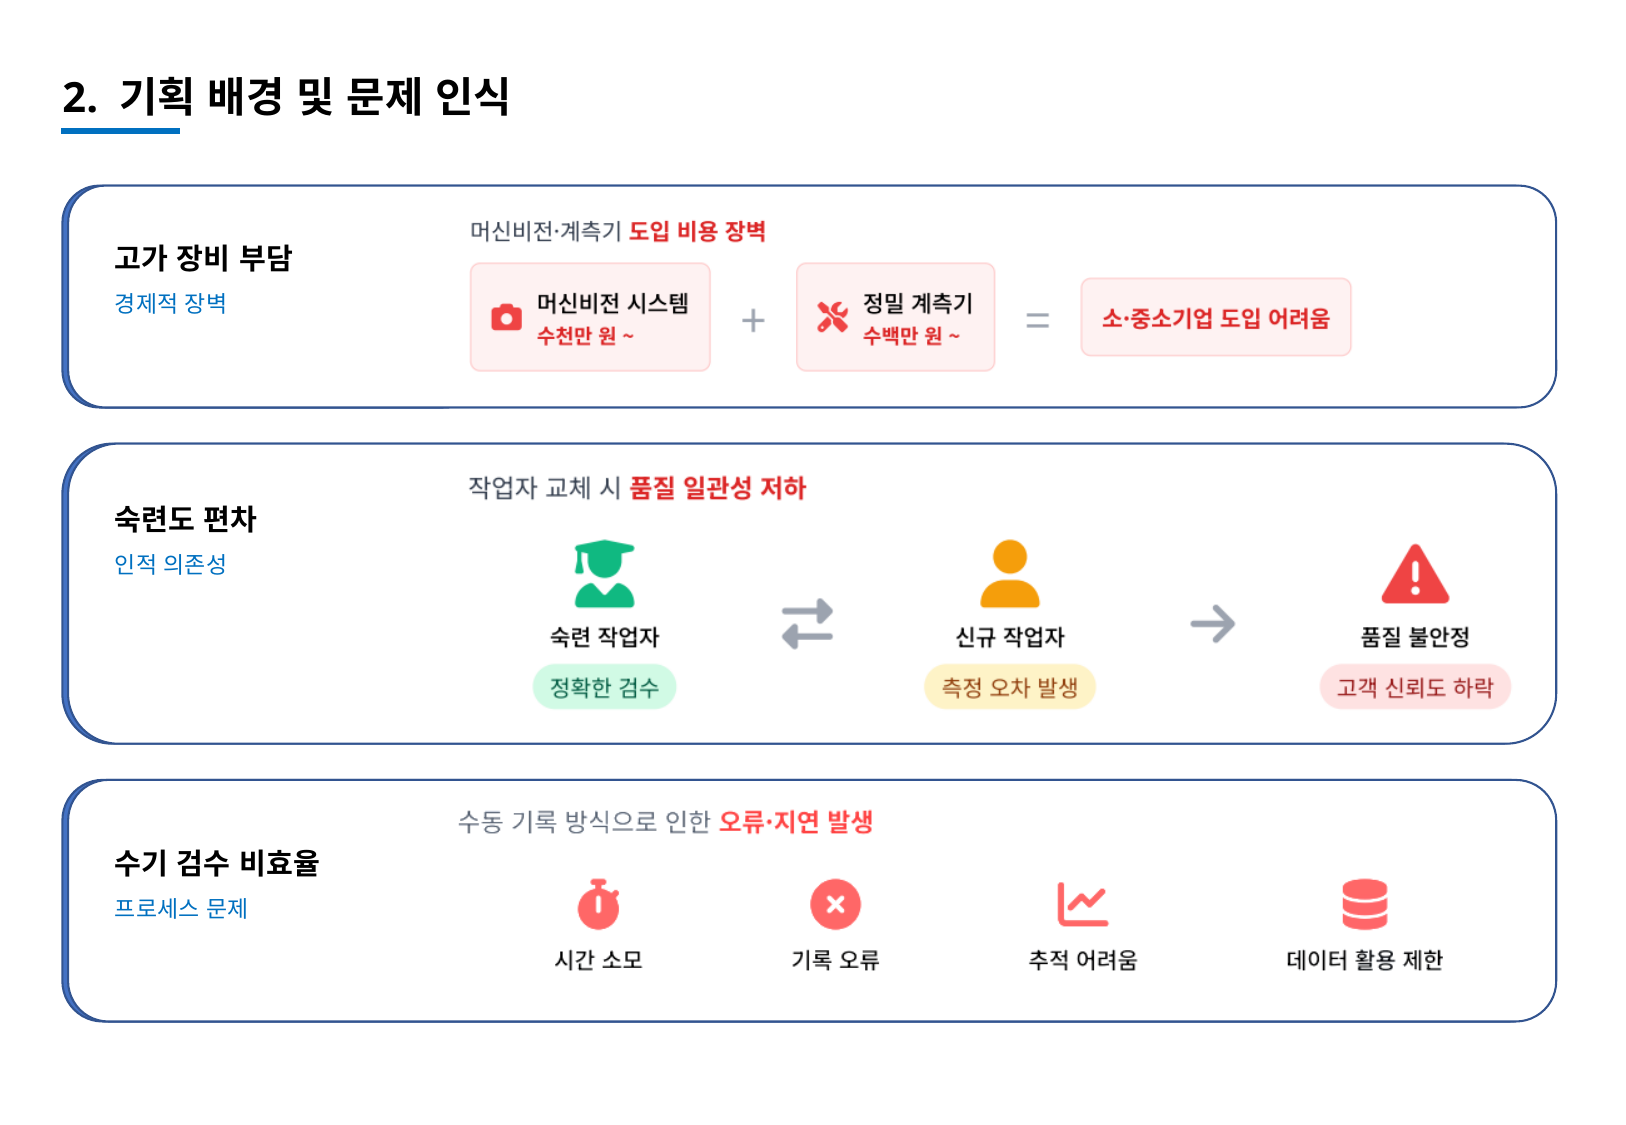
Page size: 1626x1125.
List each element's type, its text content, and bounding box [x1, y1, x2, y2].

picture [454, 792, 1498, 1012]
picture [457, 194, 1376, 393]
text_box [62, 443, 1557, 744]
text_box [62, 185, 1557, 408]
text_box 2. 기획 배경 및 문제 인식 [62, 71, 707, 122]
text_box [62, 779, 1557, 1022]
picture [451, 458, 1521, 724]
